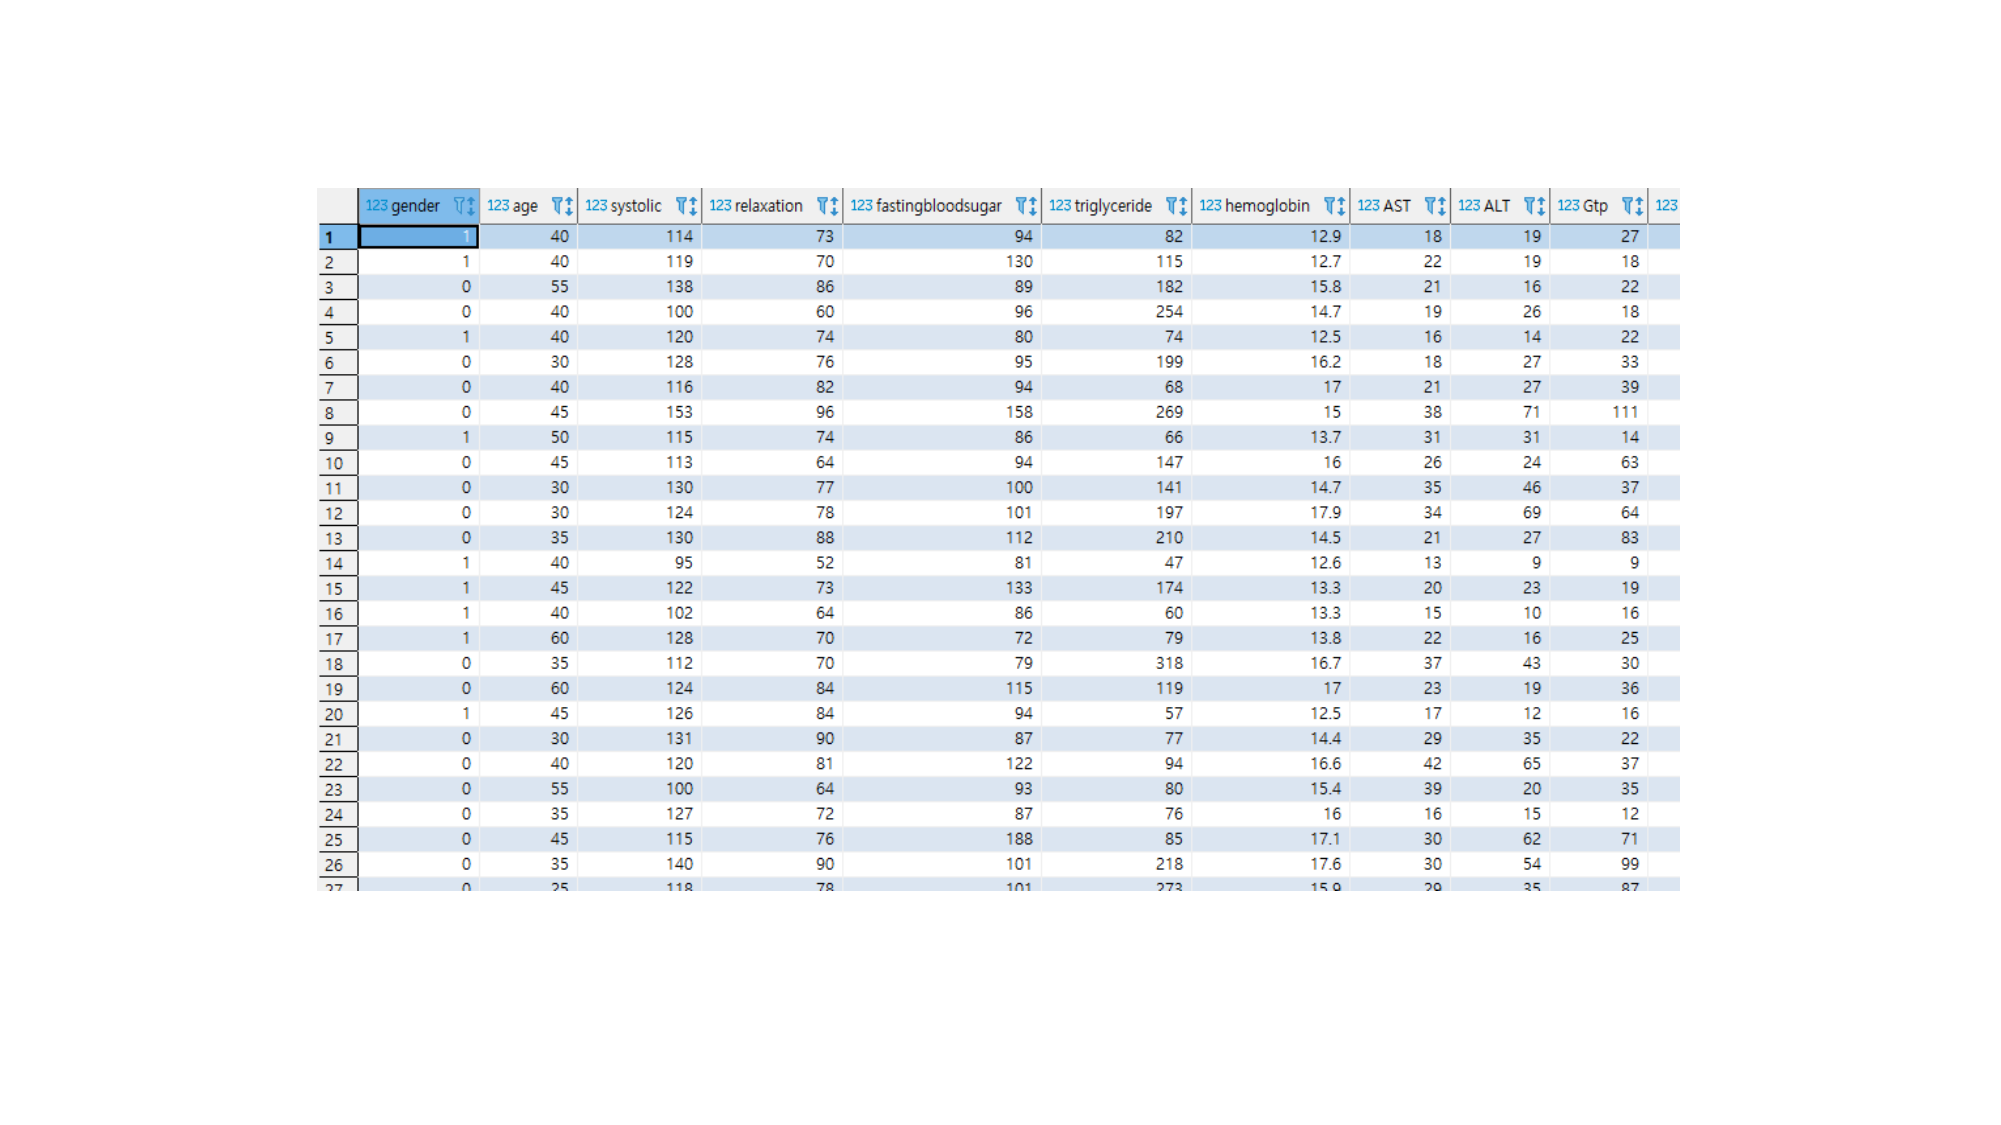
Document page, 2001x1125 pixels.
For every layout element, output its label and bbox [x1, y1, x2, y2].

picture [317, 188, 1680, 891]
